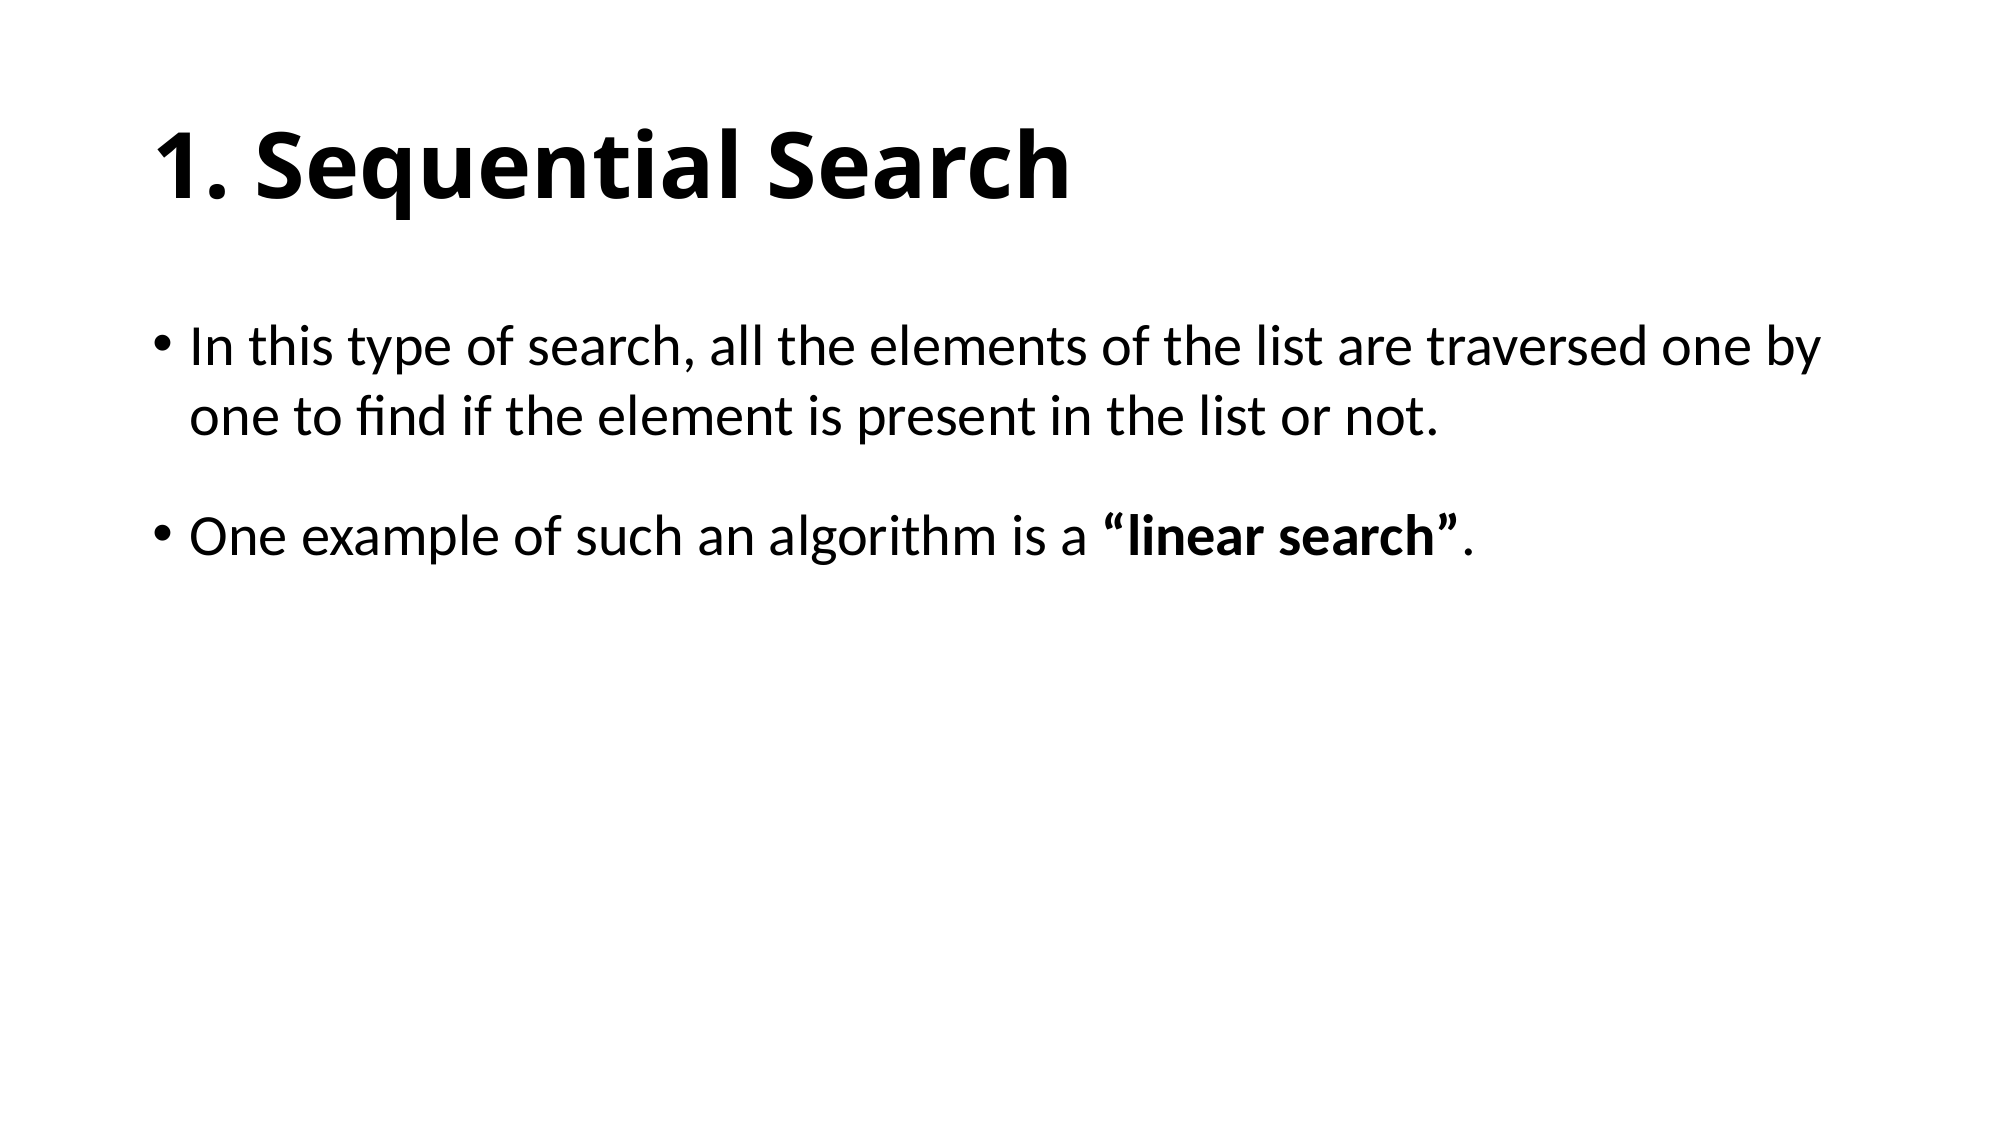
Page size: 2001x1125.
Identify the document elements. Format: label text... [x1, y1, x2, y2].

list In this type of search, all the elements of the list are traversed one by one to find if the element is present in the list or not. One example of such an algorithm is a “linear search”. [137, 299, 1863, 1014]
title 1. Sequential Search [137, 59, 1863, 278]
